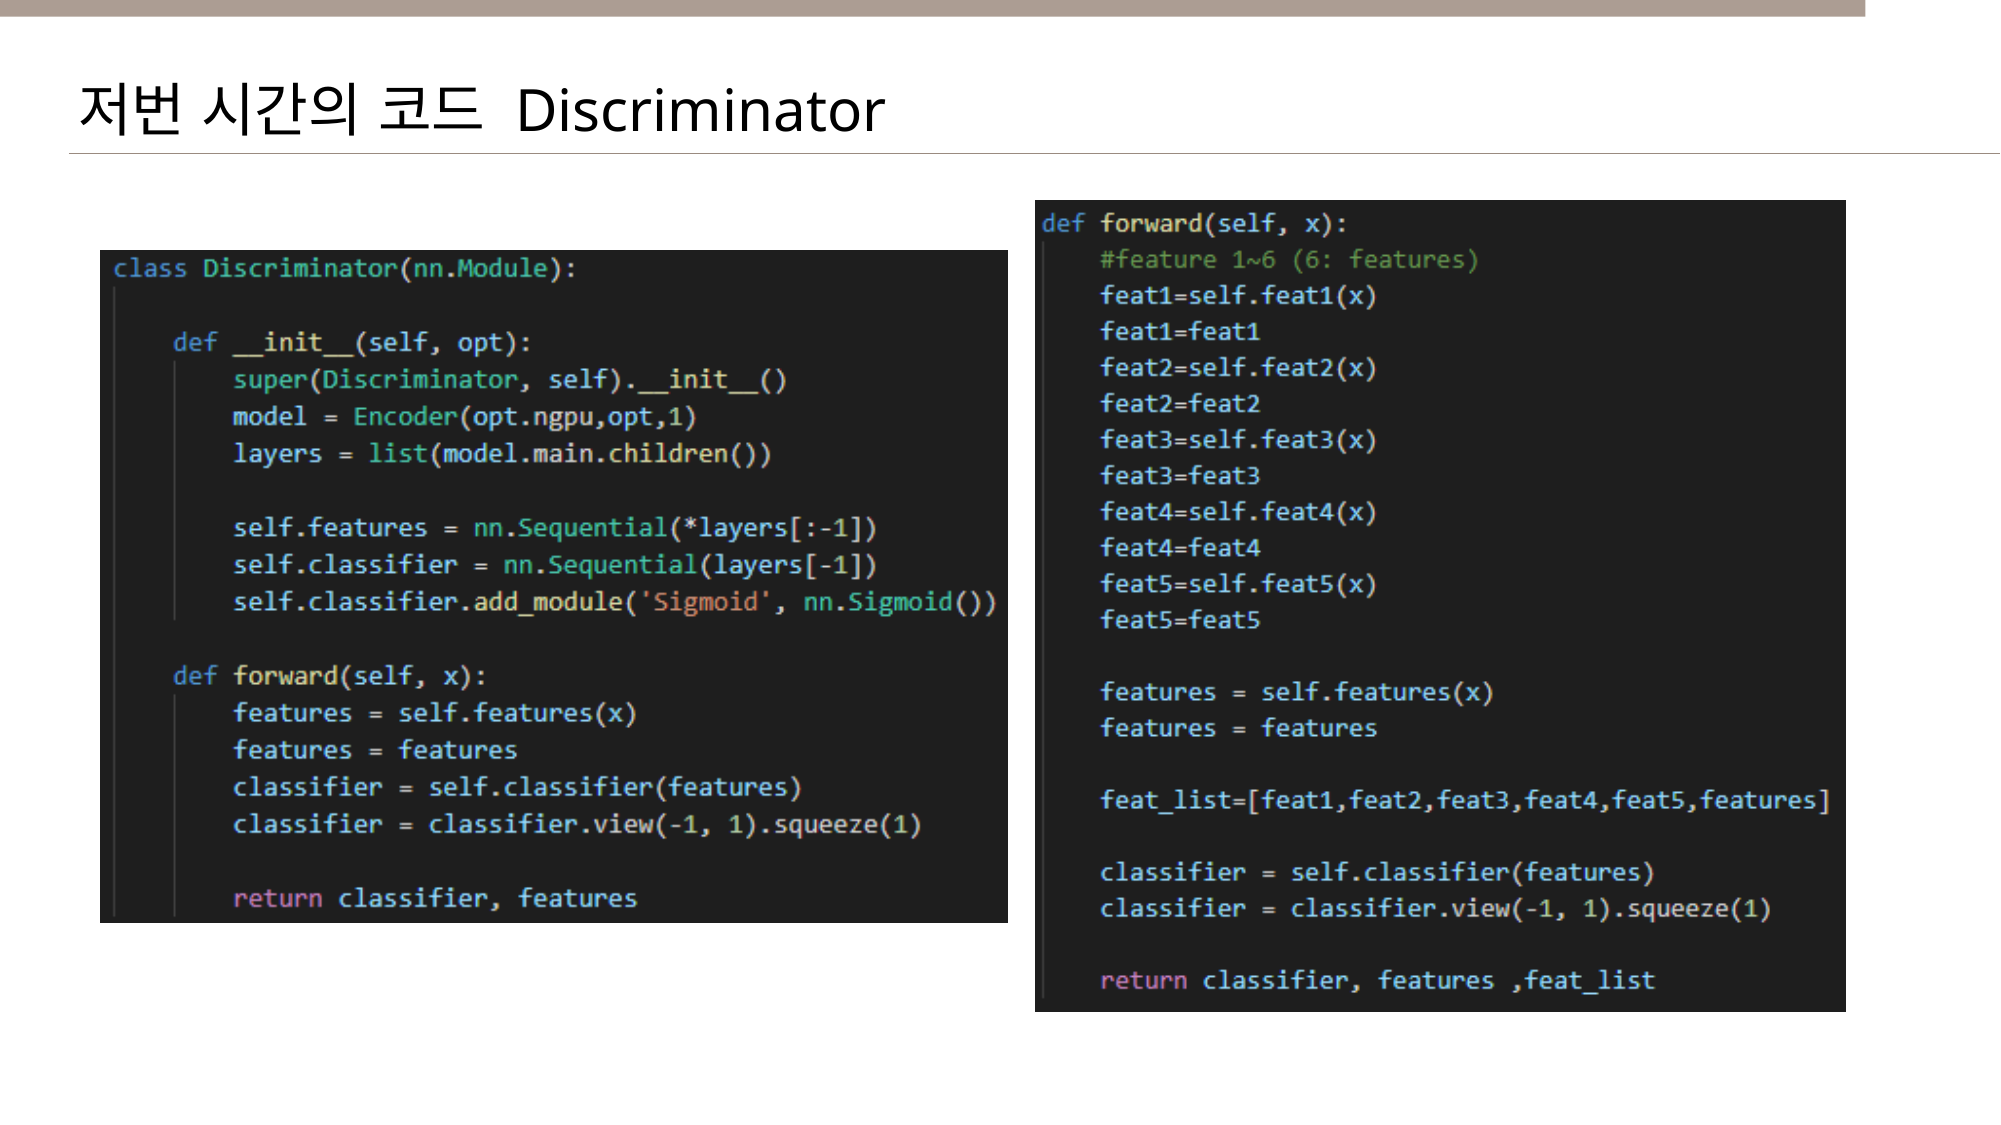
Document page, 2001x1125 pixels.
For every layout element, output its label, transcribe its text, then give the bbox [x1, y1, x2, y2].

text_box 저번 시간의 코드 Discriminator [63, 65, 902, 151]
picture [100, 250, 1008, 923]
picture [1035, 200, 1846, 1012]
text_box [0, 0, 1866, 18]
